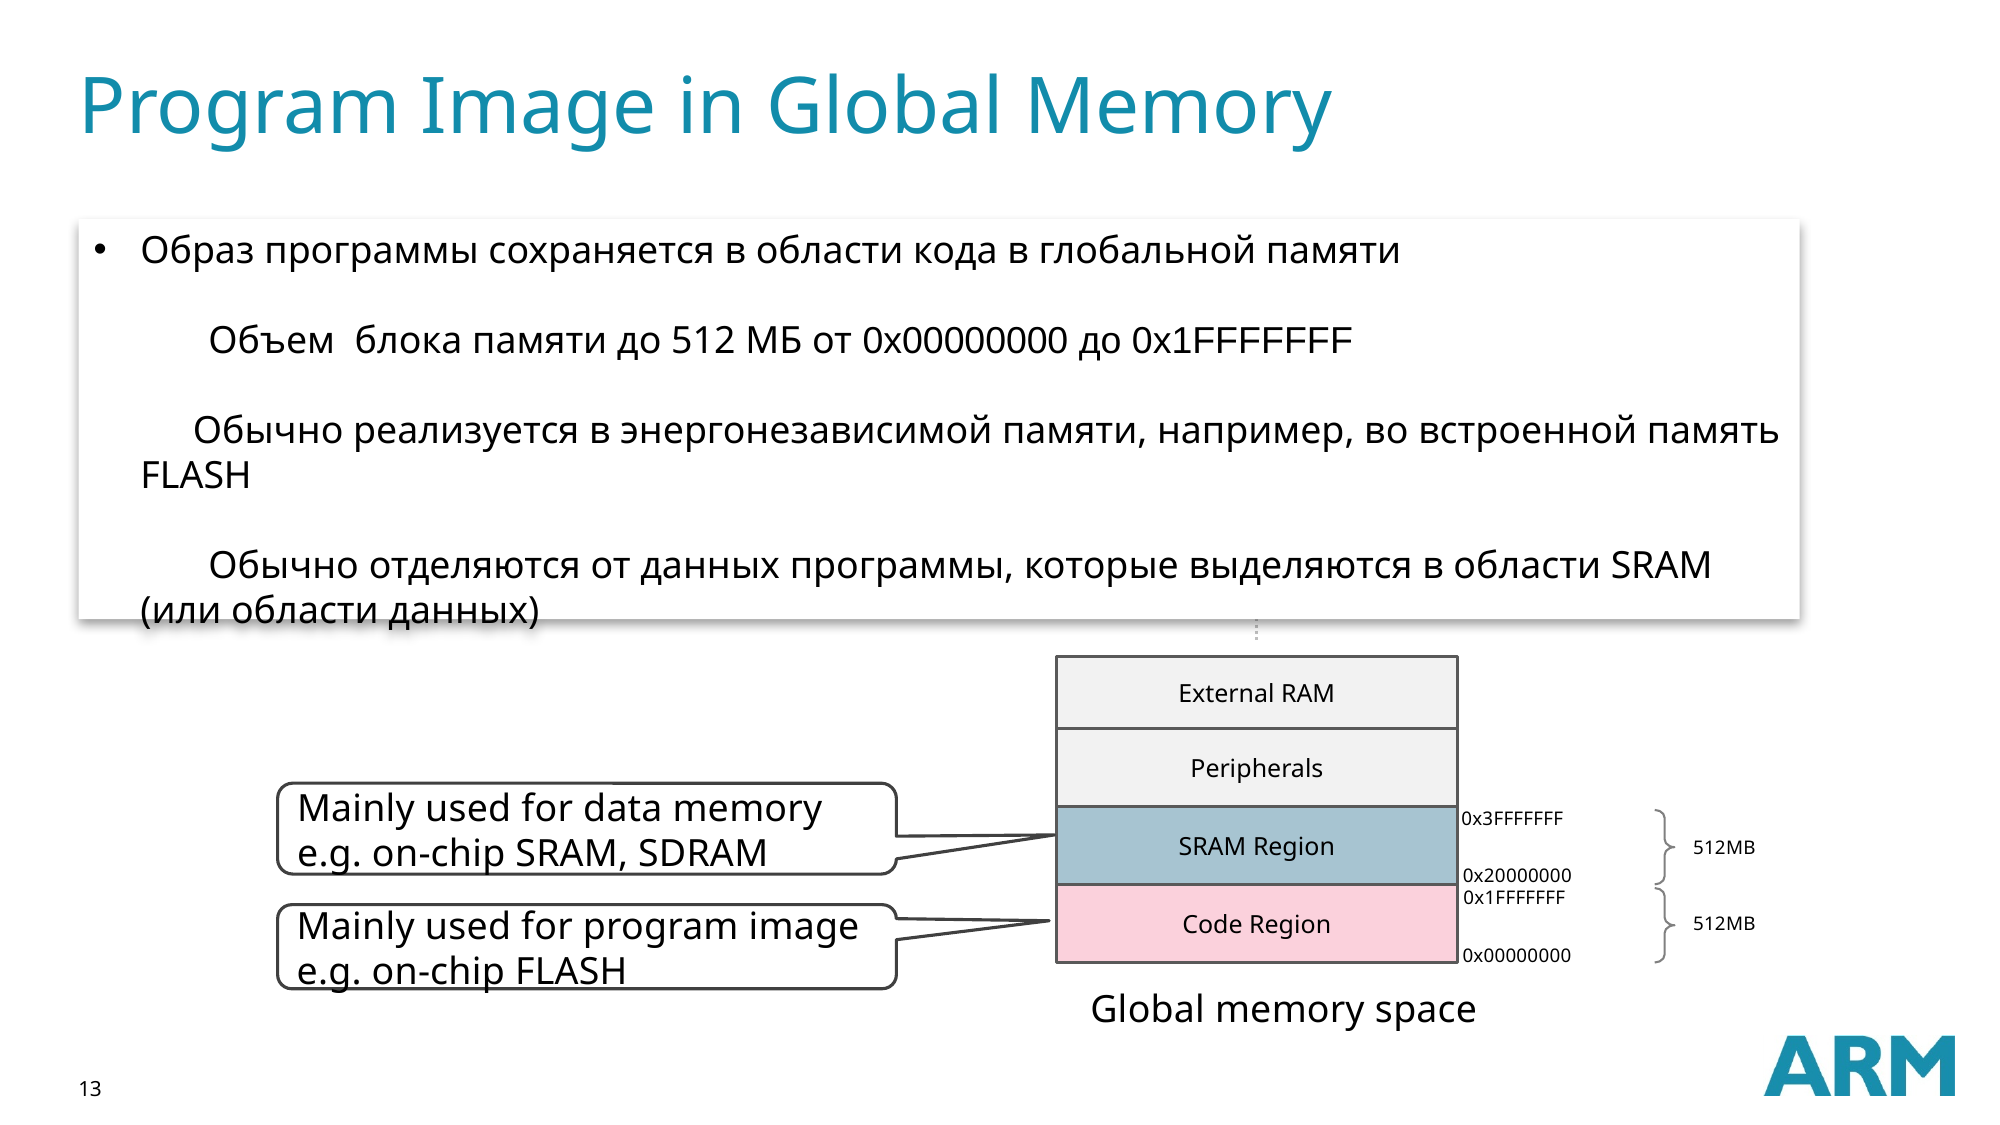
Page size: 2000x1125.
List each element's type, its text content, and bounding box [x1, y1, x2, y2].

text_box 0x3FFFFFFF [1446, 799, 1668, 837]
text_box 0x1FFFFFFF [1448, 894, 1654, 916]
text_box 512MB [1678, 904, 1832, 942]
text_box 512MB [1678, 828, 1832, 866]
text_box Mainly used for program image e.g. on-chip FLASH [277, 904, 1050, 989]
text_box SRAM Region [1056, 806, 1458, 884]
text_box Образ программы сохраняется в области кода в глобальной памяти Объем блока памяти до 512 МБ от 0x00000000 до 0x1FFFFFFF Обычно реализуется в энергонезависимой памяти, например, во встроенной память FLASH Обычно отделяются от данных программы, которые выделяются в области SRAM (или области данных) [78, 218, 1800, 620]
text_box Code Region [1056, 884, 1458, 963]
text_box Peripherals [1056, 728, 1458, 806]
title Program Image in Global Memory [78, 55, 1910, 150]
text_box Global memory space [1075, 977, 1510, 1038]
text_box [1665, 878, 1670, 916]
text_box [1654, 888, 1675, 963]
text_box Mainly used for data memory e.g. on-chip SRAM, SDRAM [277, 783, 1055, 875]
text_box 0x00000000 [1447, 936, 1669, 974]
picture [1763, 1035, 1955, 1096]
text_box [1654, 809, 1675, 885]
text_box 0x20000000 [1448, 856, 1669, 894]
text_box External RAM [1056, 656, 1458, 728]
